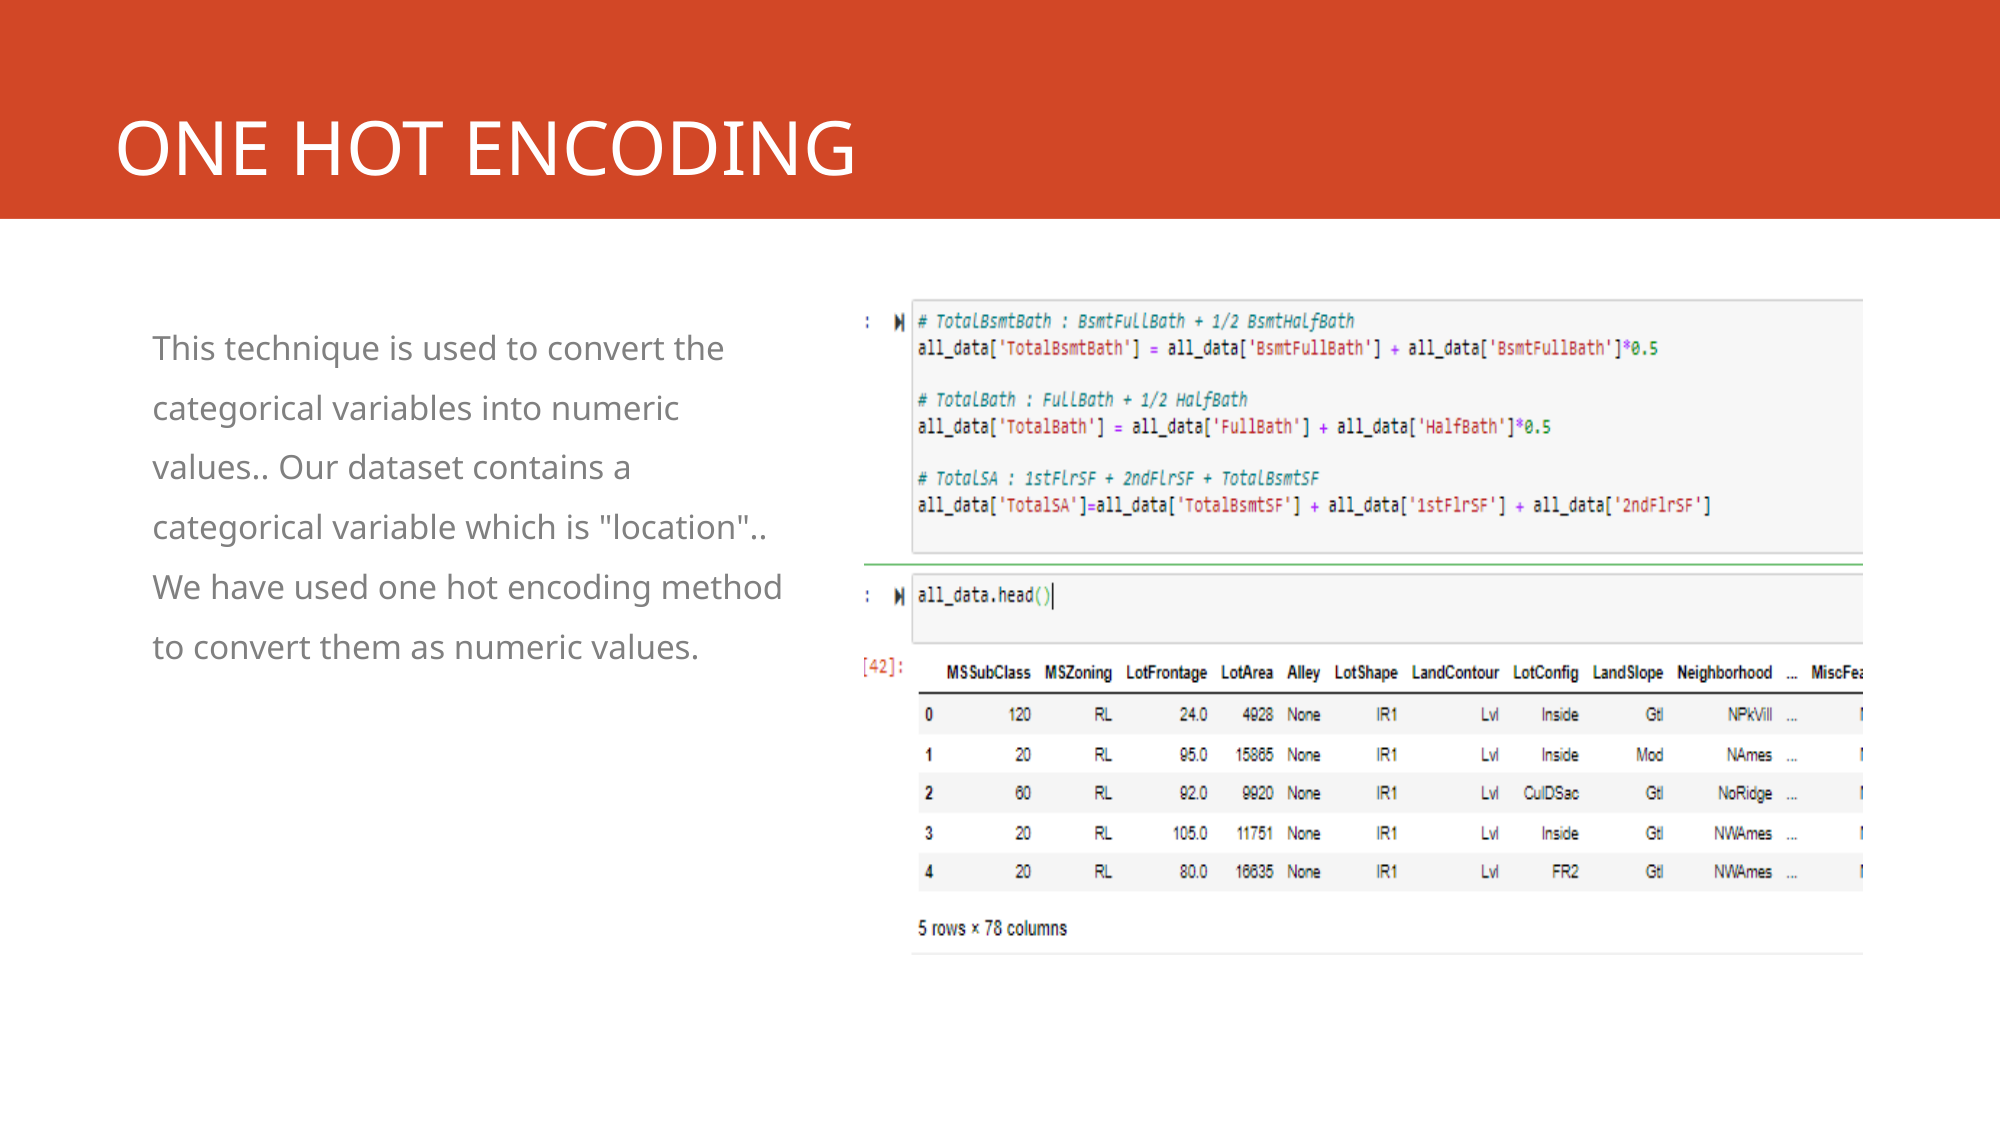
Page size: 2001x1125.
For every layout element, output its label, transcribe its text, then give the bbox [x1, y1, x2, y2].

list This technique is used to convert the categorical variables into numeric values.. Our dataset contains a categorical variable which is "location".. We have used one hot encoding method to convert them as numeric values. [137, 299, 822, 1014]
title ONE HOT ENCODING [99, 0, 1863, 199]
picture [864, 292, 1863, 955]
